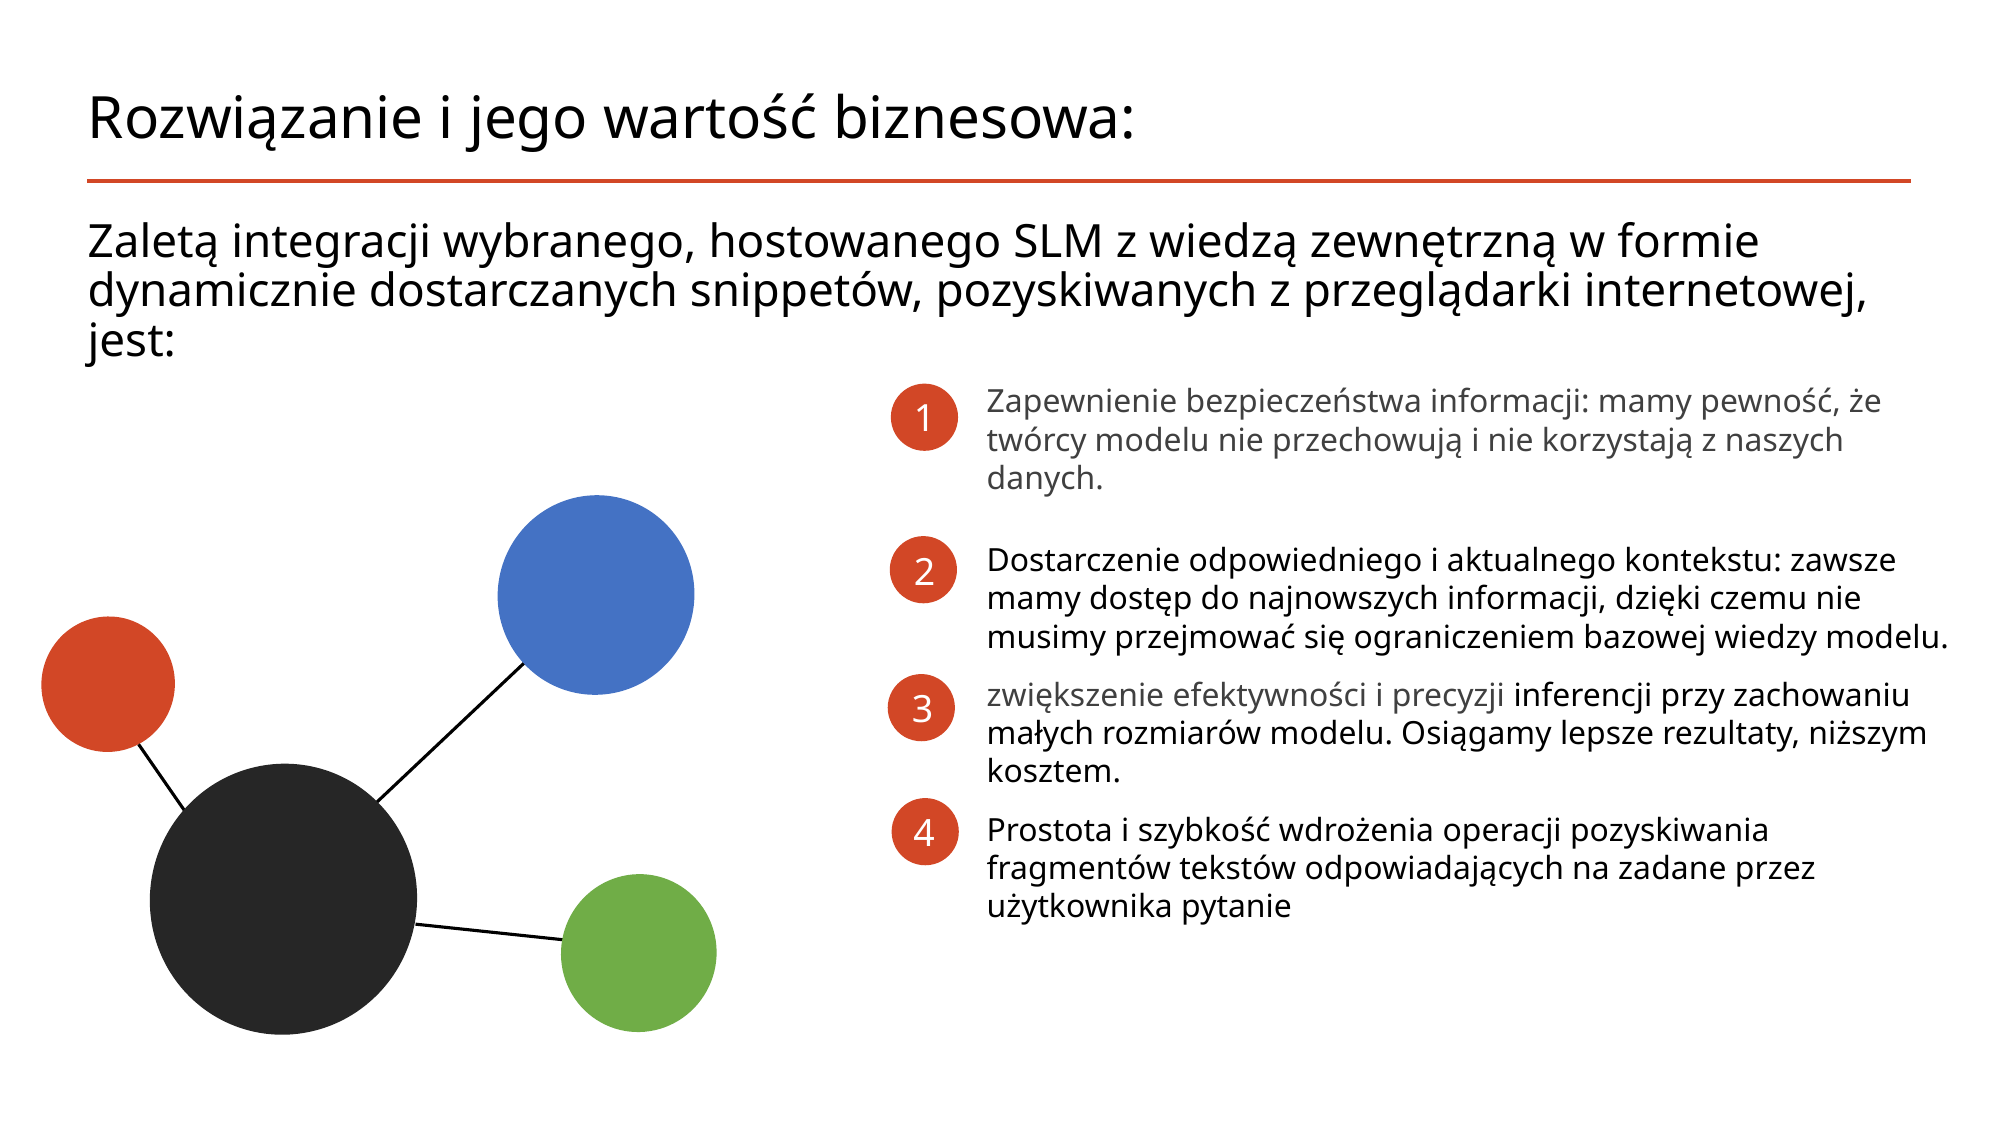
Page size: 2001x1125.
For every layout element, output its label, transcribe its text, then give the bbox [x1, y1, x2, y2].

text_box [904, 738, 938, 743]
text_box [909, 797, 942, 801]
text_box 3 [876, 677, 969, 738]
text_box Zapewnienie bezpieczeństwa informacji: mamy pewność, że twórcy modelu nie przechowują i nie korzystają z naszych danych. Dostarczenie odpowiedniego i aktualnego kontekstu: zawsze mamy dostęp do najnowszych informacji, dzięki czemu nie musimy przejmować się ograniczeniem bazowej wiedzy modelu. zwiększenie efektywności i precyzji inferencji przy zachowaniu małych rozmiarów modelu. Osiągamy lepsze rezultaty, niższym kosztem. Prostota i szybkość wdrożenia operacji pozyskiwania fragmentów tekstów odpowiadających na zadane przez użytkownika pytanie [971, 373, 1974, 973]
text_box [905, 673, 938, 677]
text_box Zaletą integracji wybranego, hostowanego SLM z wiedzą zewnętrzną w formie dynamicznie dostarczanych snippetów, pozyskiwanych z przeglądarki internetowej, jest: [72, 210, 1927, 385]
text_box 1 [878, 386, 971, 447]
text_box [908, 862, 942, 867]
text_box [906, 600, 941, 605]
text_box 2 [884, 540, 966, 600]
text_box [909, 382, 940, 386]
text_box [89, 387, 711, 1120]
text_box [905, 535, 942, 540]
text_box 4 [878, 801, 970, 862]
title Rozwiązanie i jego wartość biznesowa: [72, 67, 1574, 173]
text_box [906, 447, 943, 452]
